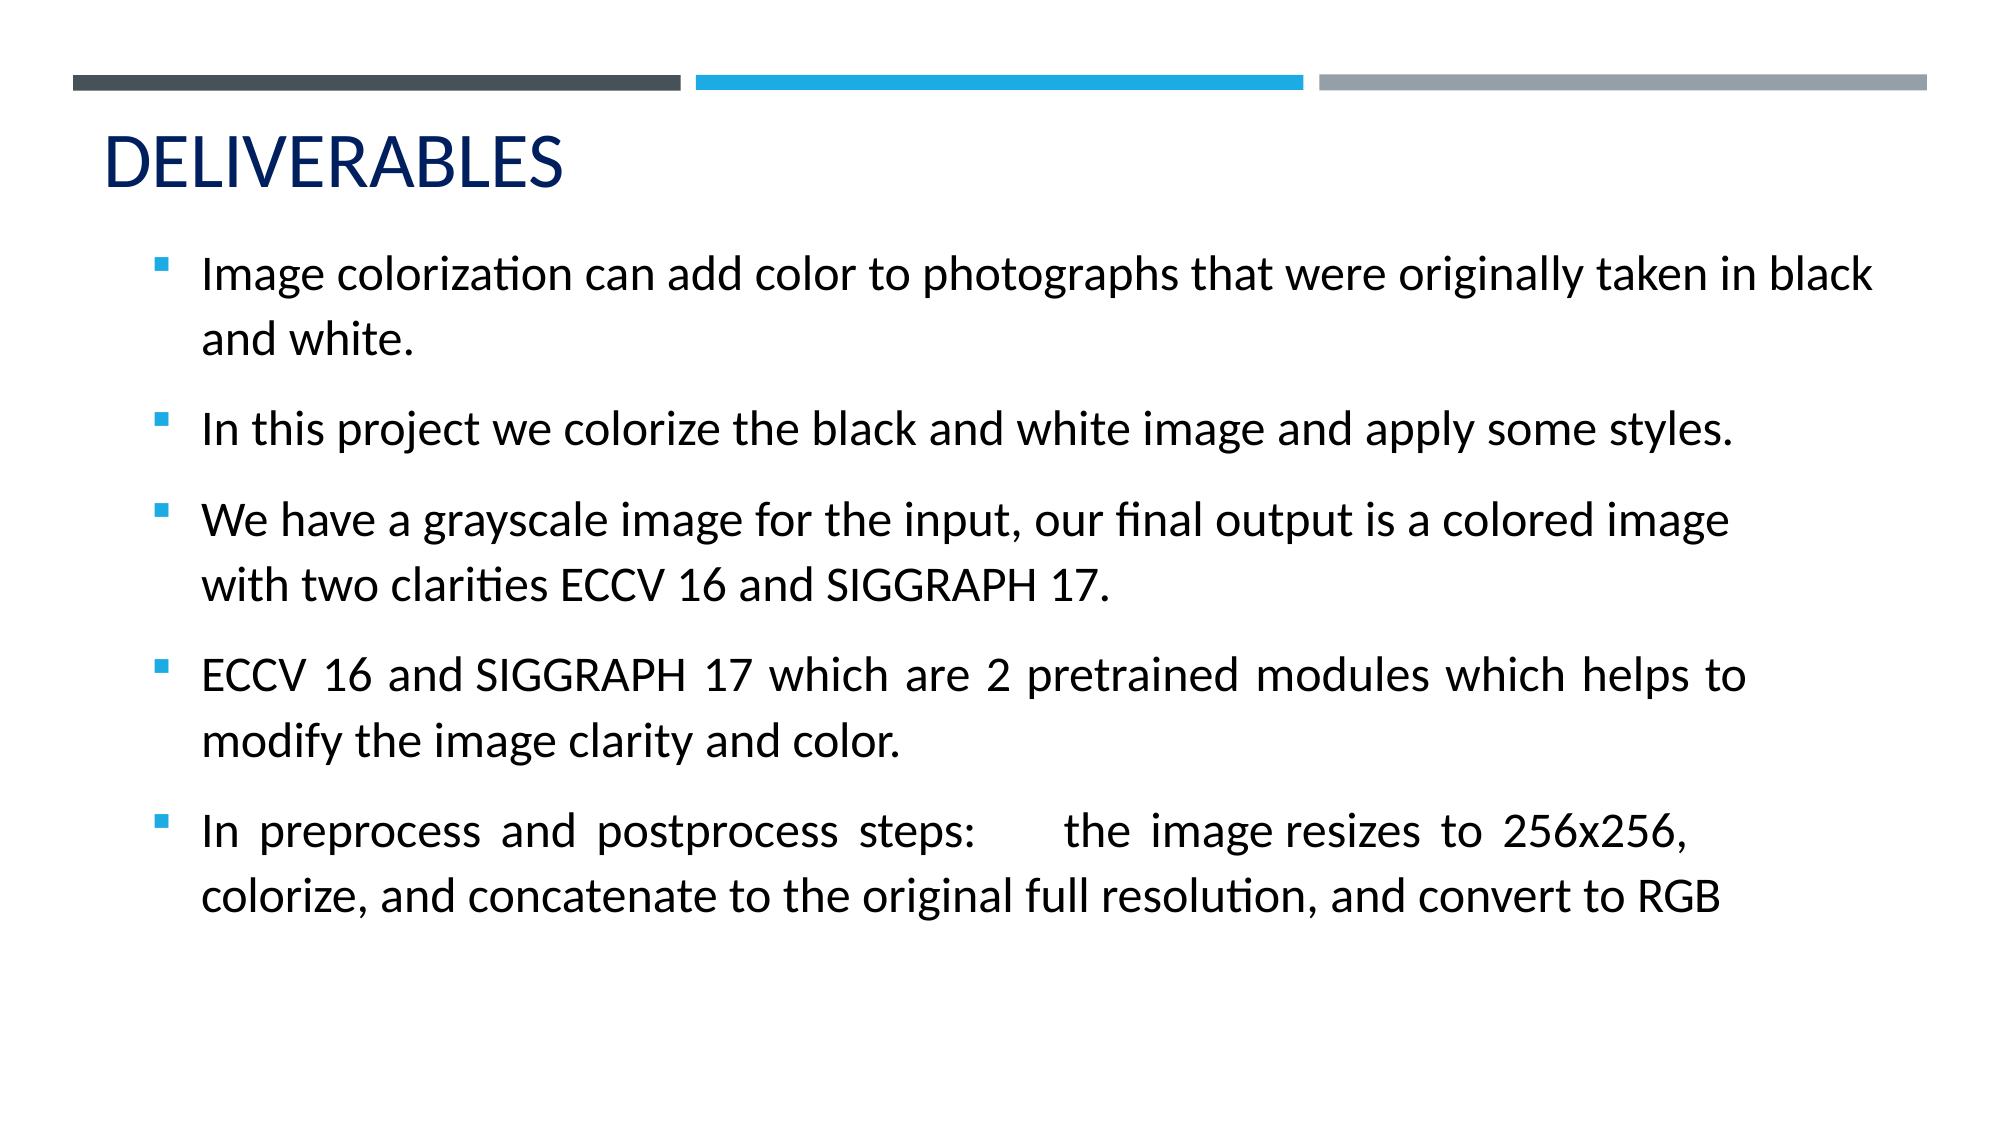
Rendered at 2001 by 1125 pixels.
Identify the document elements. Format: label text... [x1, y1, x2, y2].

text_box Image colorization can add color to photographs that were originally taken in black and white. In this project we colorize the black and white image and apply some styles. We have a grayscale image for the input, our final output is a colored image with two clarities ECCV 16 and SIGGRAPH 17. ECCV 16 and SIGGRAPH 17 which are 2 pretrained modules which helps to modify the image clarity and color. In preprocess and postprocess steps: the image resizes to 256x256, colorize, and concatenate to the original full resolution, and convert to RGB [148, 232, 1886, 923]
title DELIVERABLES [101, 106, 1064, 297]
